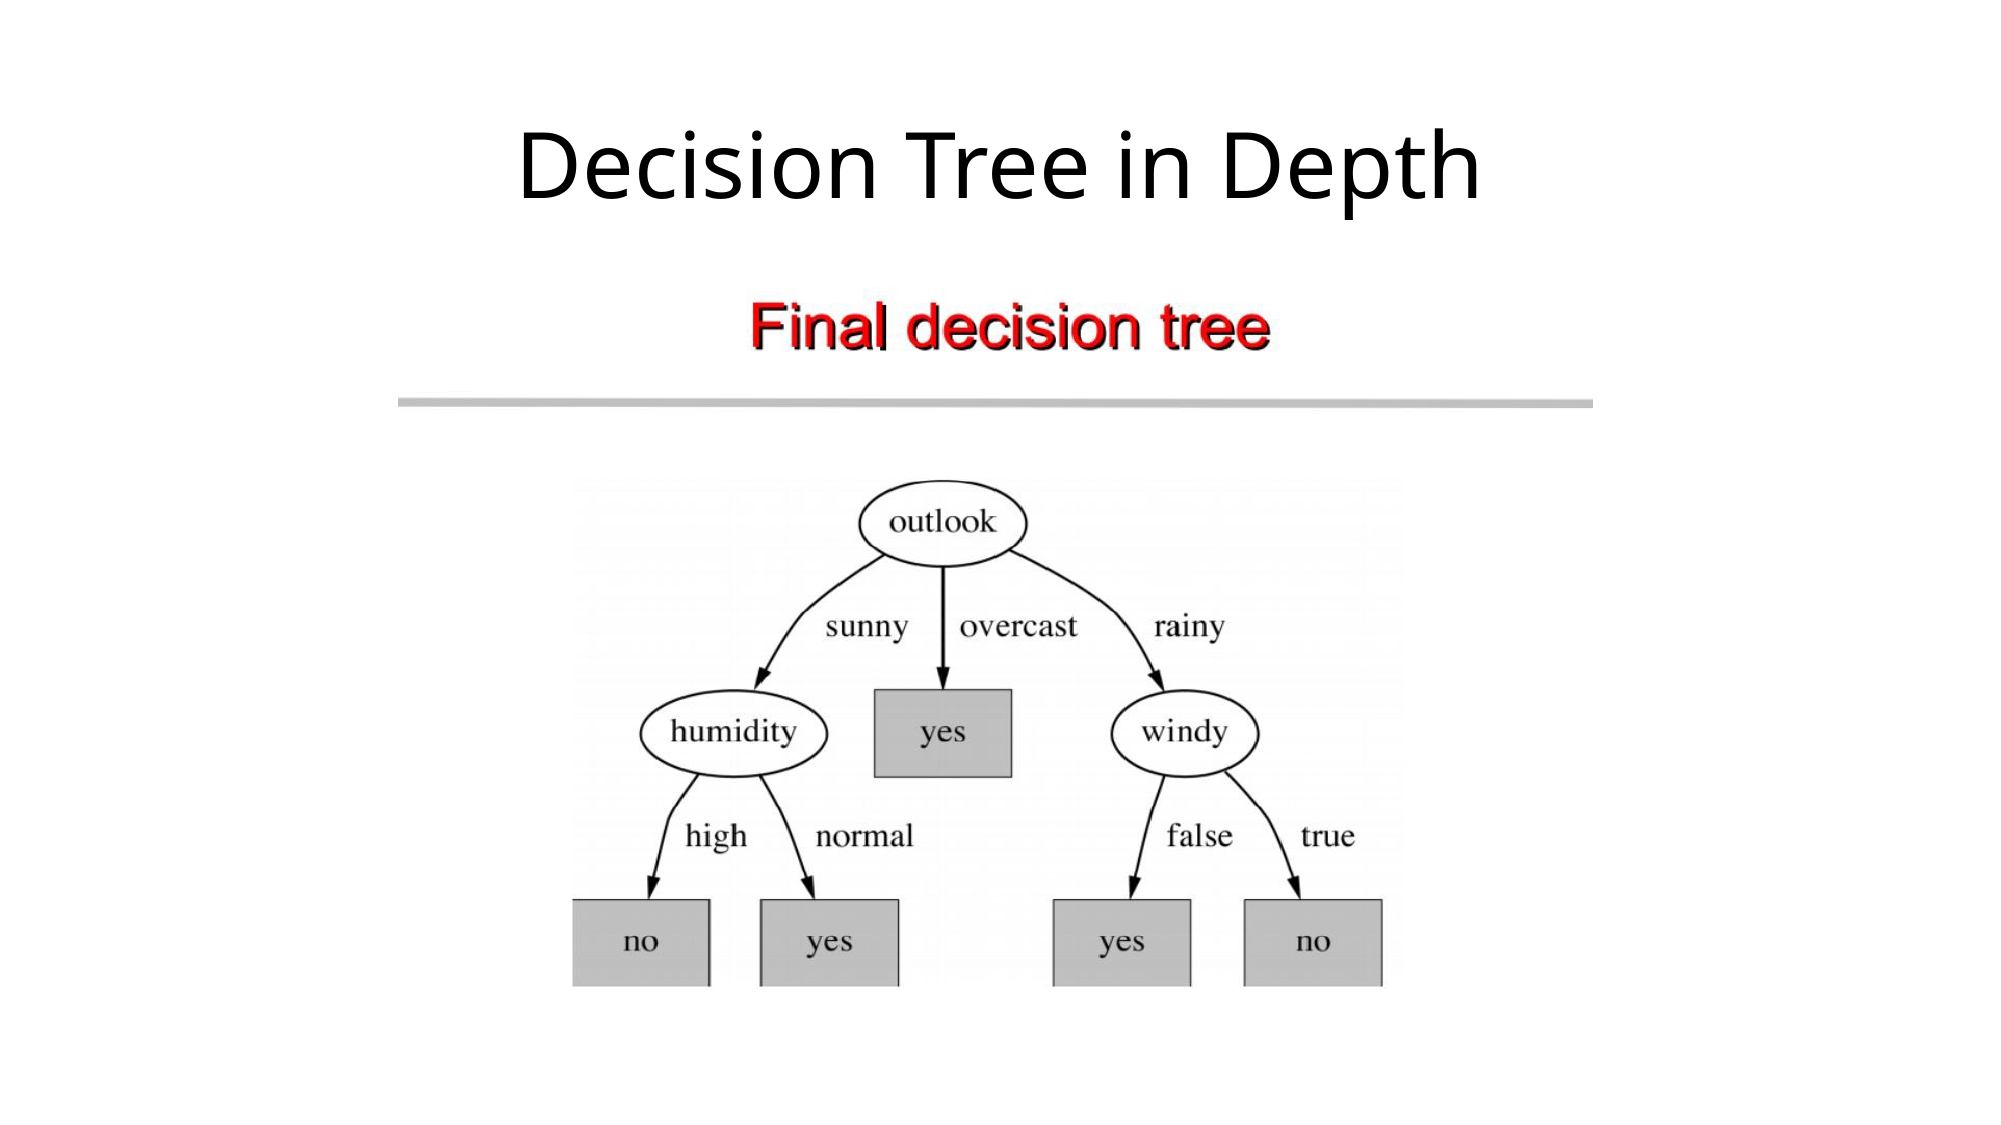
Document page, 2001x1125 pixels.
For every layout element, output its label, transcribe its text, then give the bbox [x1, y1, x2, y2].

title Decision Tree in Depth [137, 59, 1863, 278]
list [398, 287, 1593, 1066]
